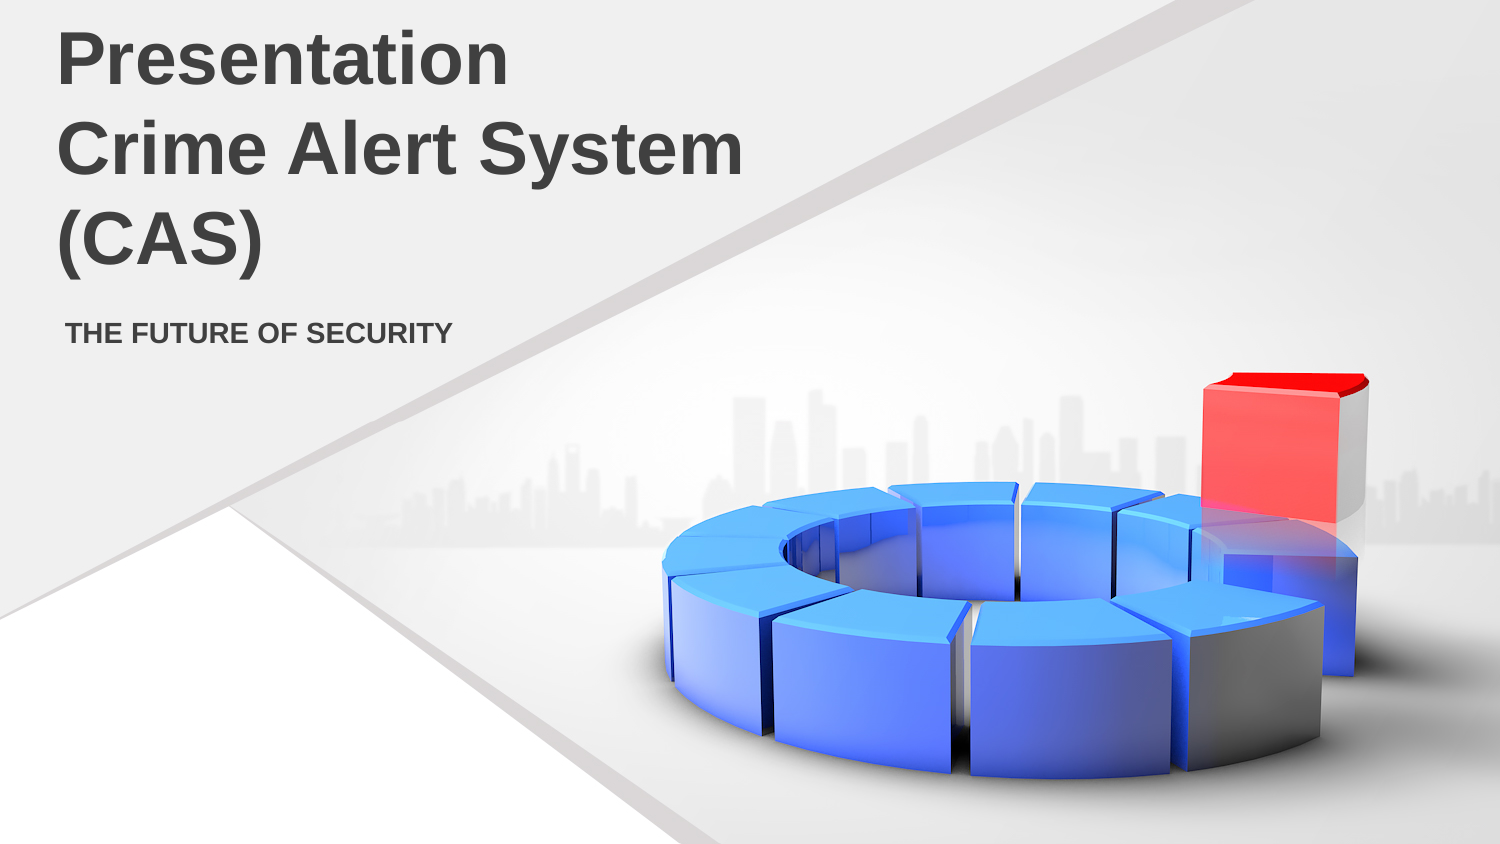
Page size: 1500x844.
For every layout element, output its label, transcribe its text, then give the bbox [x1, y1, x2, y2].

list THE FUTURE OF SECURITY [50, 296, 736, 368]
list Presentation Crime Alert System (CAS) [41, 55, 775, 233]
picture [0, 0, 1500, 844]
